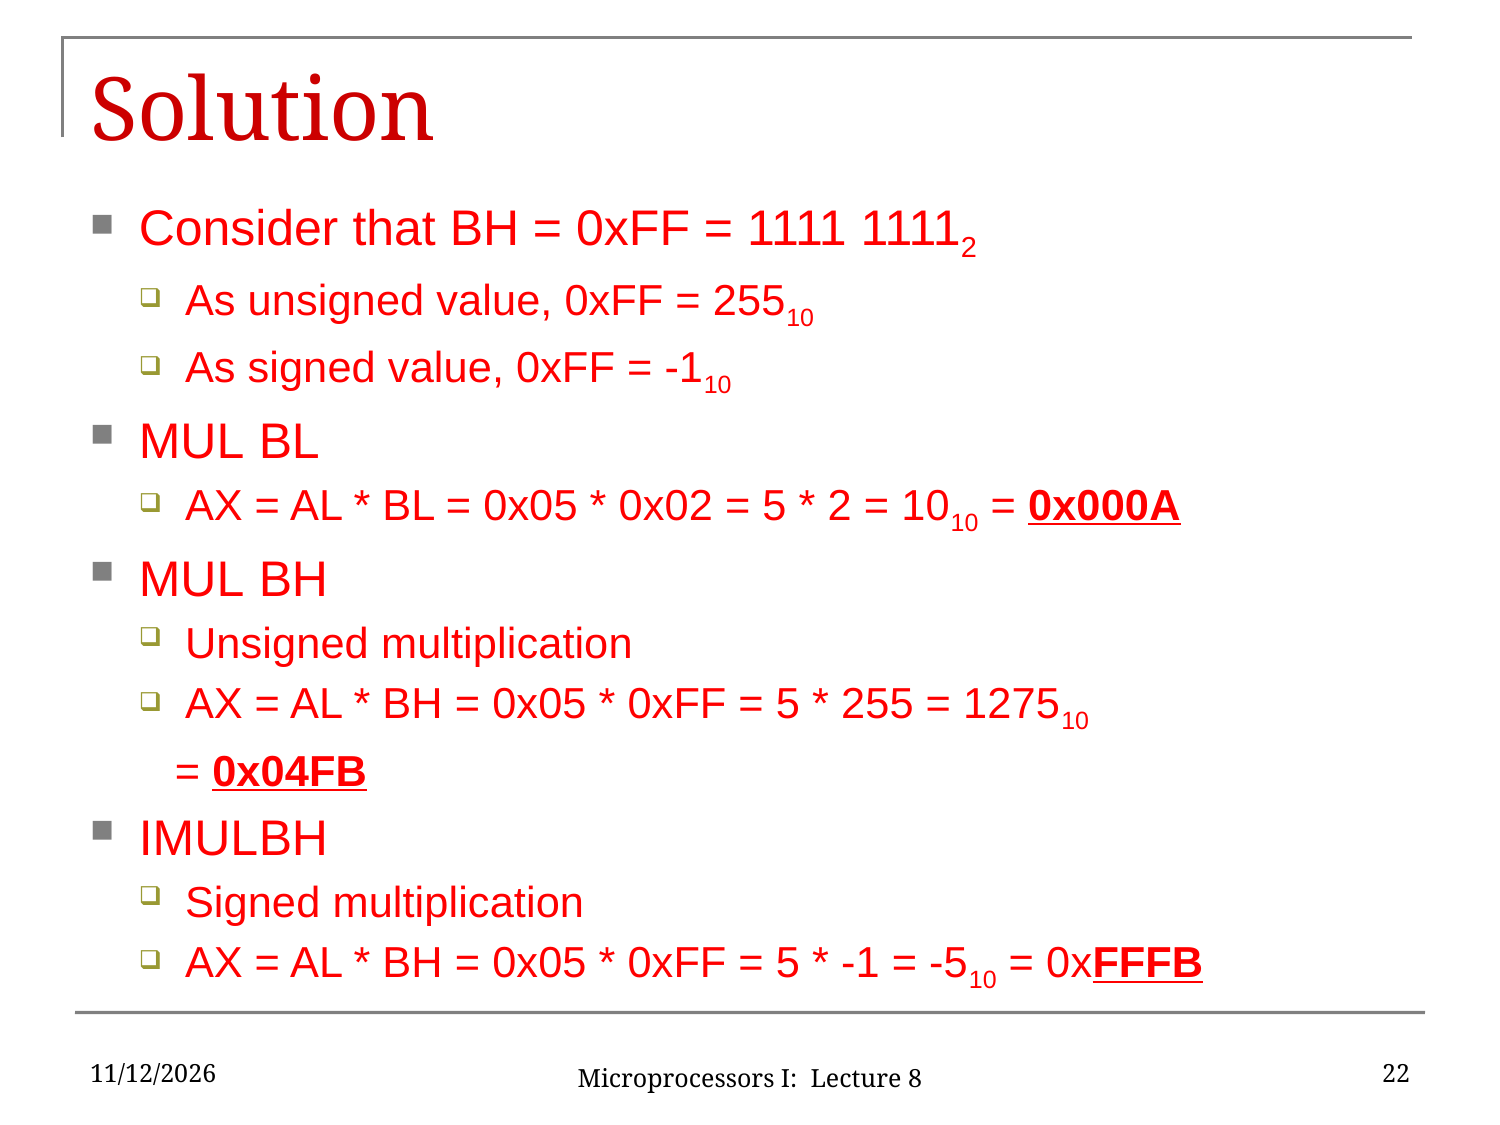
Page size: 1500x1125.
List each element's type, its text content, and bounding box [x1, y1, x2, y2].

title Solution [75, 45, 1425, 163]
list Consider that BH = 0xFF = 1111 11112 As unsigned value, 0xFF = 25510 As signed value, 0xFF = -110 MUL BL AX = AL * BL = 0x05 * 0x02 = 5 * 2 = 1010 = 0x000A MUL BH Unsigned multiplication AX = AL * BH = 0x05 * 0xFF = 5 * 255 = 127510 = 0x04FB IMUL BH Signed multiplication AX = AL * BH = 0x05 * 0xFF = 5 * -1 = -510 = 0xFFFB [75, 187, 1425, 1006]
footer Microprocessors I: Lecture 8 [512, 1024, 988, 1101]
slide_number 22 [1074, 1023, 1426, 1100]
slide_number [74, 1023, 426, 1100]
